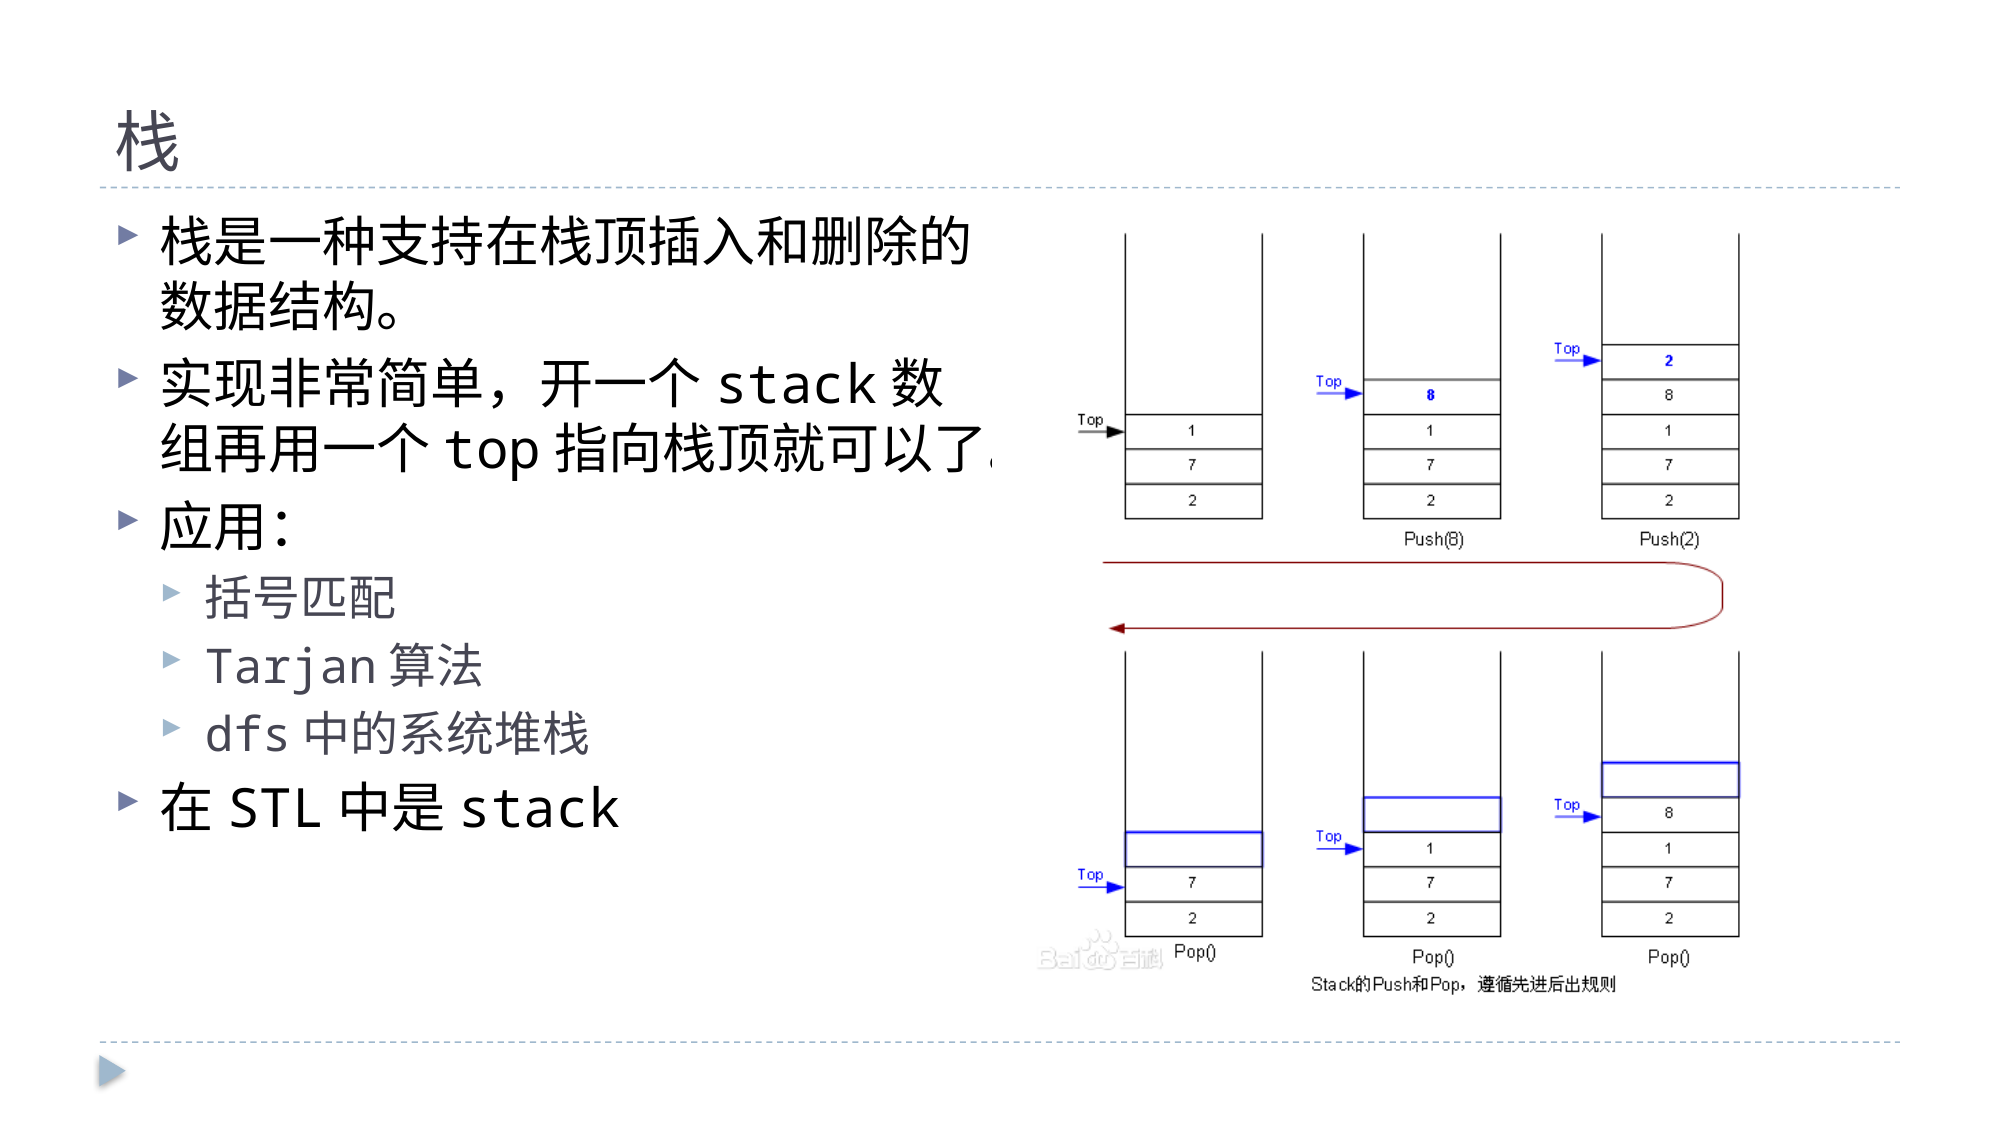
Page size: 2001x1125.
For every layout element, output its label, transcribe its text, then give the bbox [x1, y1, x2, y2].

list 栈是一种支持在栈顶插入和删除的数据结构。 实现非常简单，开一个stack数组再用一个top指向栈顶就可以了。 应用： 括号匹配 Tarjan算法 dfs中的系统堆栈 在STL中是stack [99, 200, 992, 1010]
picture [992, 199, 1901, 1011]
title 栈 [99, 24, 1900, 188]
